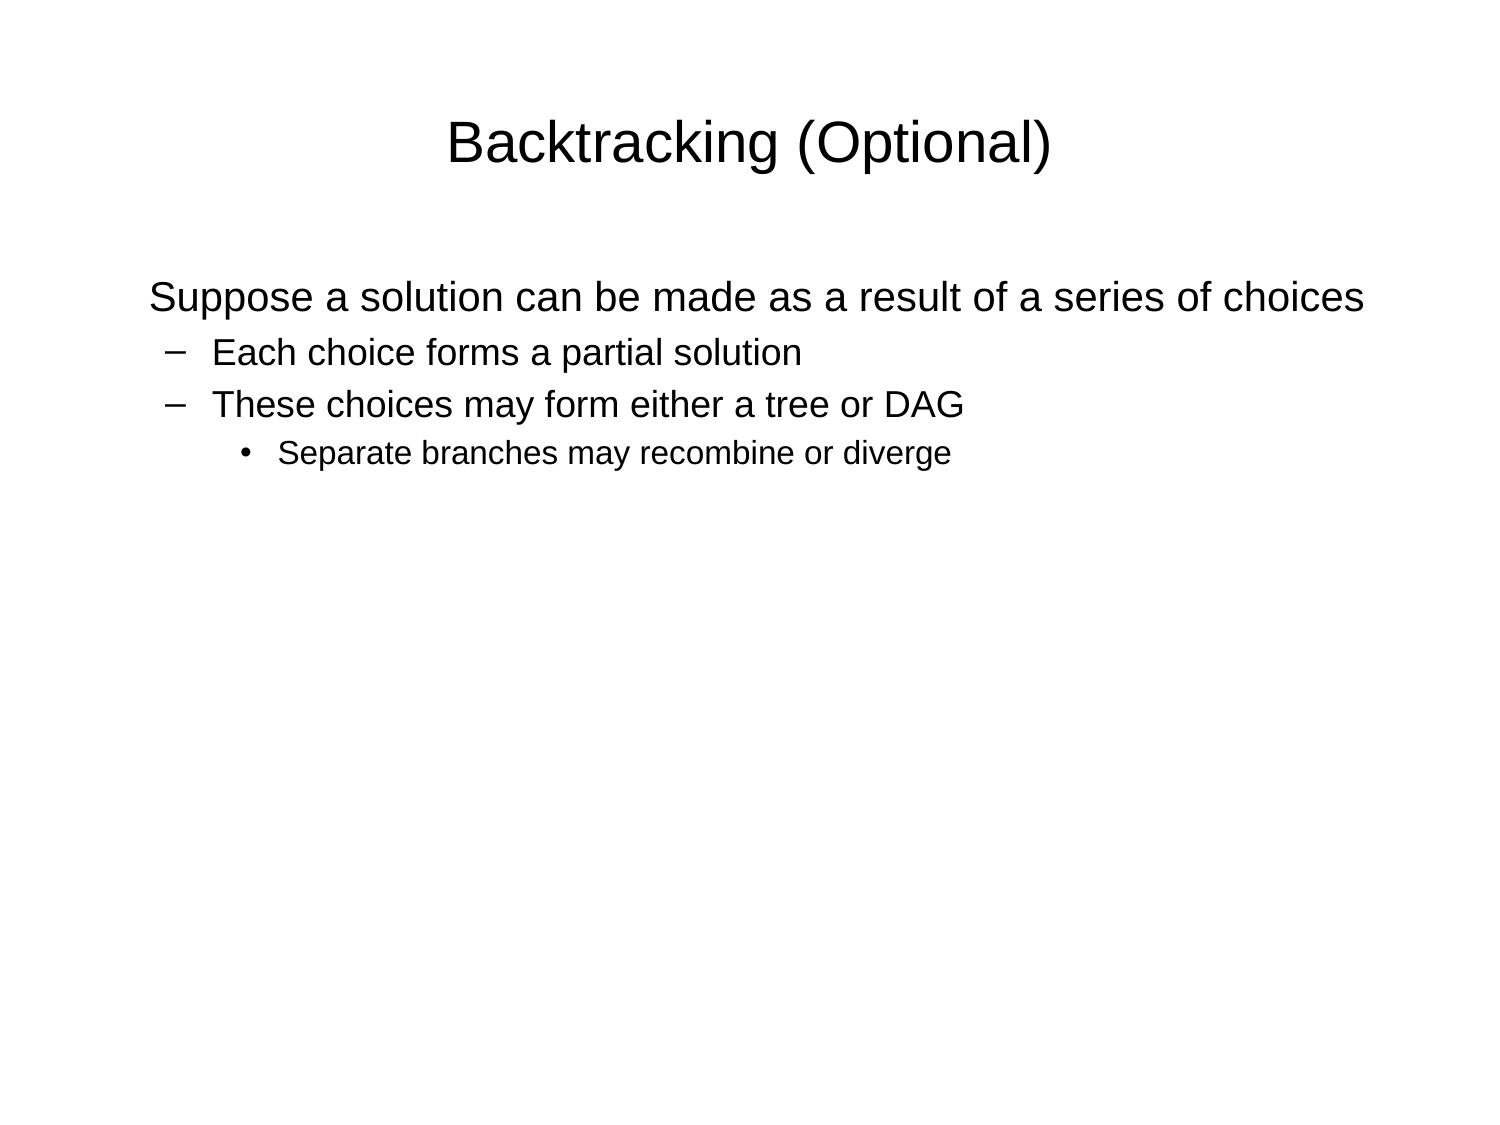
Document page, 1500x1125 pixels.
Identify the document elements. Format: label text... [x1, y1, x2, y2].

list Suppose a solution can be made as a result of a series of choices Each choice forms a partial solution These choices may form either a tree or DAG Separate branches may recombine or diverge [74, 262, 1426, 1006]
title Backtracking (Optional) [74, 44, 1426, 233]
